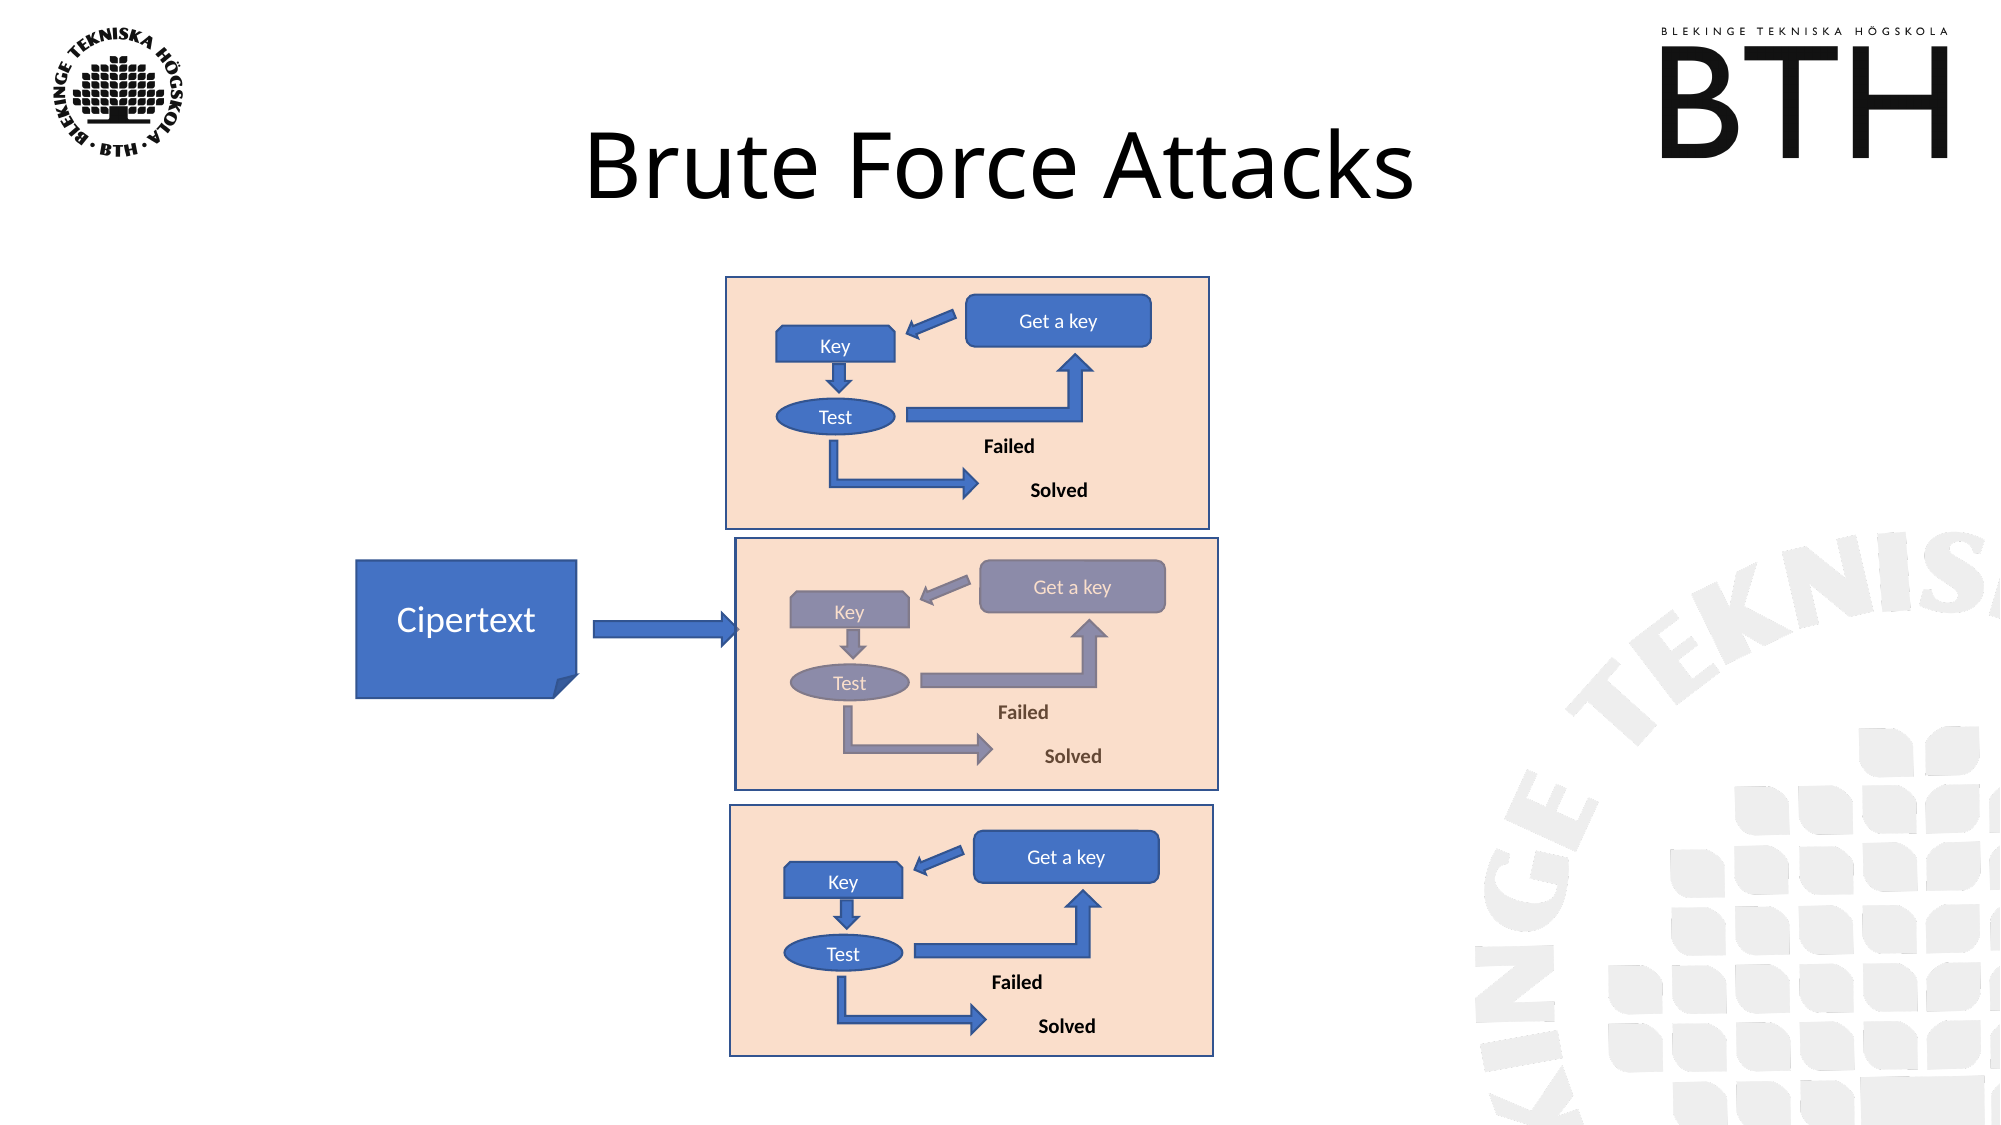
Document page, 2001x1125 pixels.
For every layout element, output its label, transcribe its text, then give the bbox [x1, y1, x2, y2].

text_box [776, 294, 1151, 510]
text_box [592, 610, 734, 649]
picture [47, 21, 189, 163]
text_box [784, 830, 1159, 1046]
picture [1475, 531, 2000, 1125]
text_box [790, 560, 1166, 776]
text_box [725, 278, 1210, 530]
text_box Cipertext [355, 559, 580, 700]
text_box [729, 804, 1214, 1057]
text_box [734, 537, 1219, 791]
title Brute Force Attacks [137, 59, 1863, 278]
picture [1656, 21, 1953, 163]
